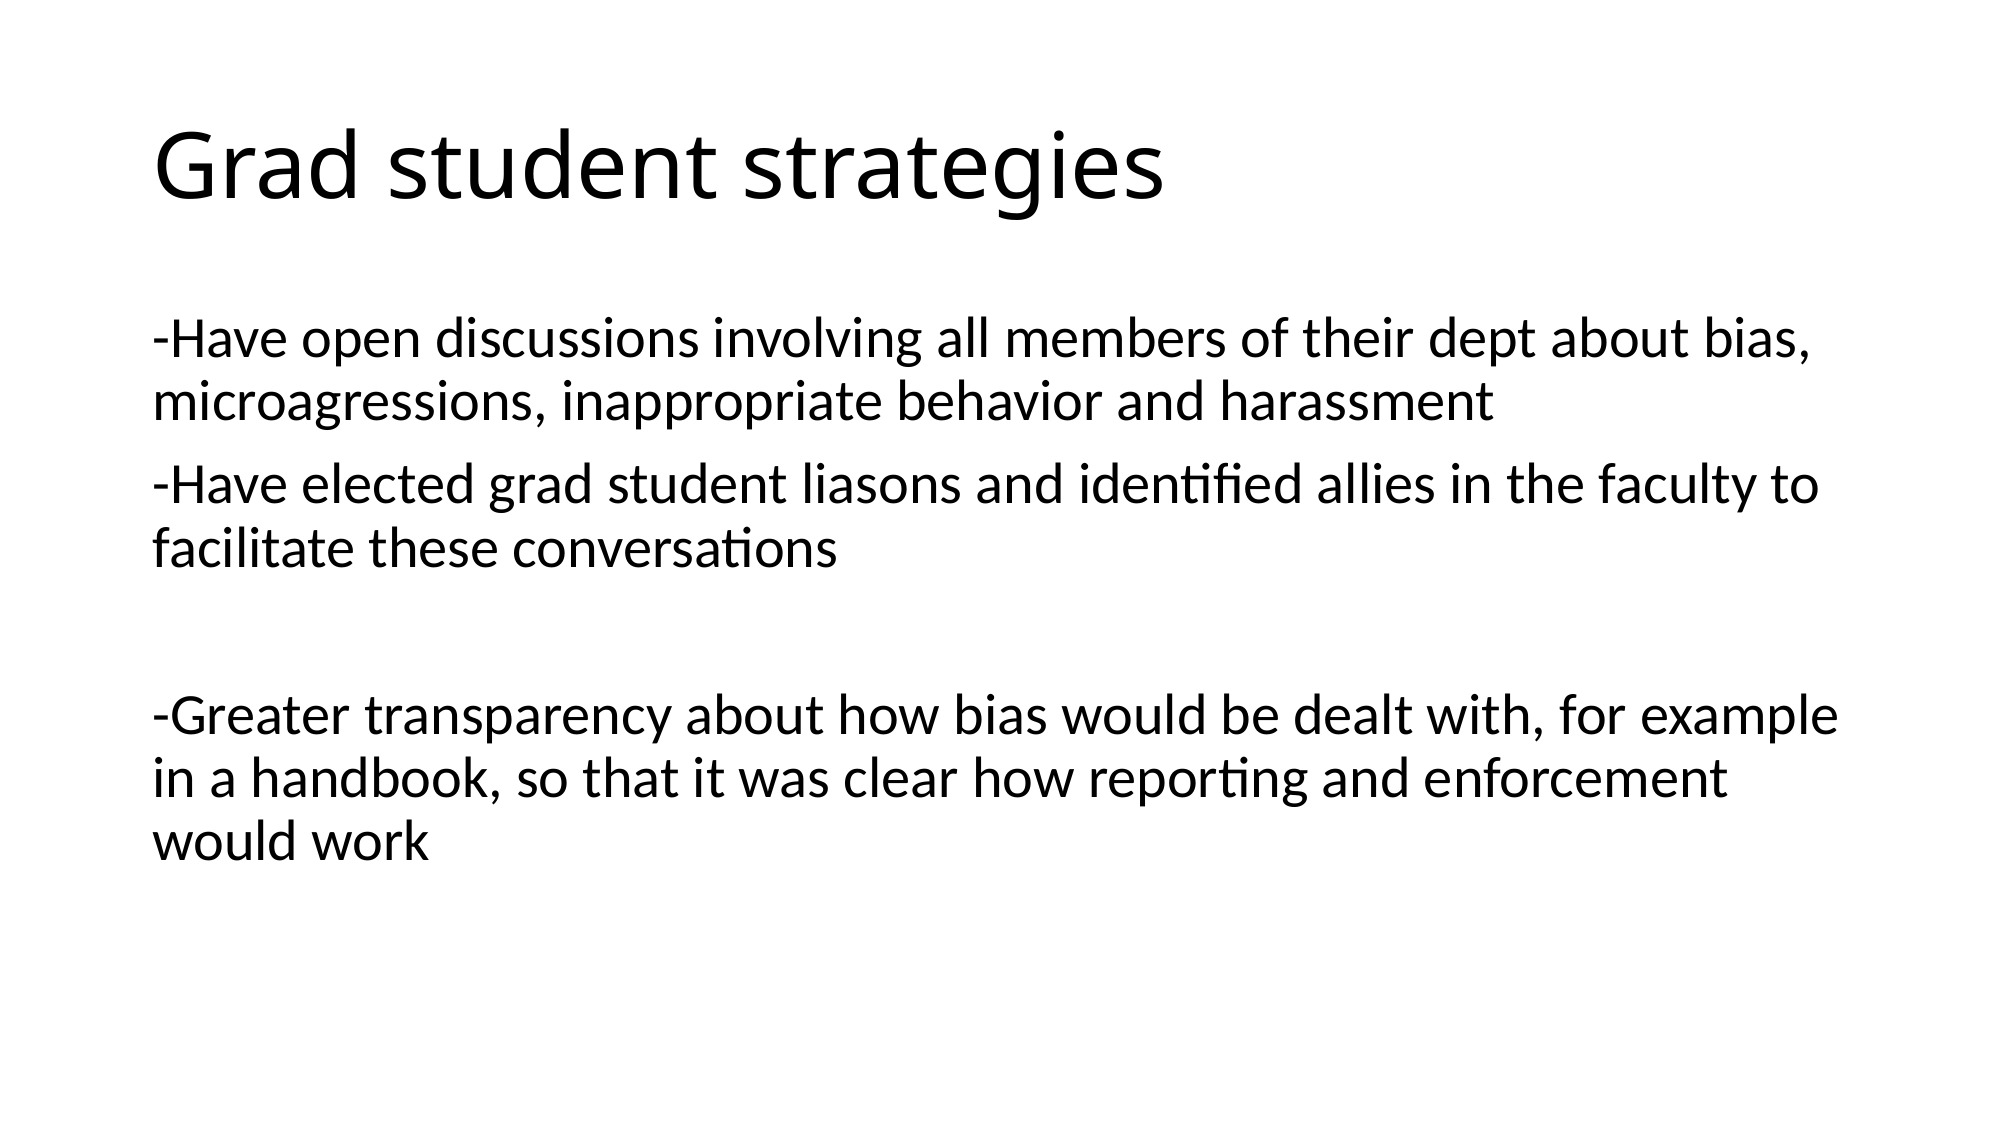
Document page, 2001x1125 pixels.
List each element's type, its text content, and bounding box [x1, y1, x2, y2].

title Grad student strategies [137, 59, 1863, 278]
list -Have open discussions involving all members of their dept about bias, microagressions, inappropriate behavior and harassment -Have elected grad student liasons and identified allies in the faculty to facilitate these conversations -Greater transparency about how bias would be dealt with, for example in a handbook, so that it was clear how reporting and enforcement would work [137, 299, 1863, 1014]
